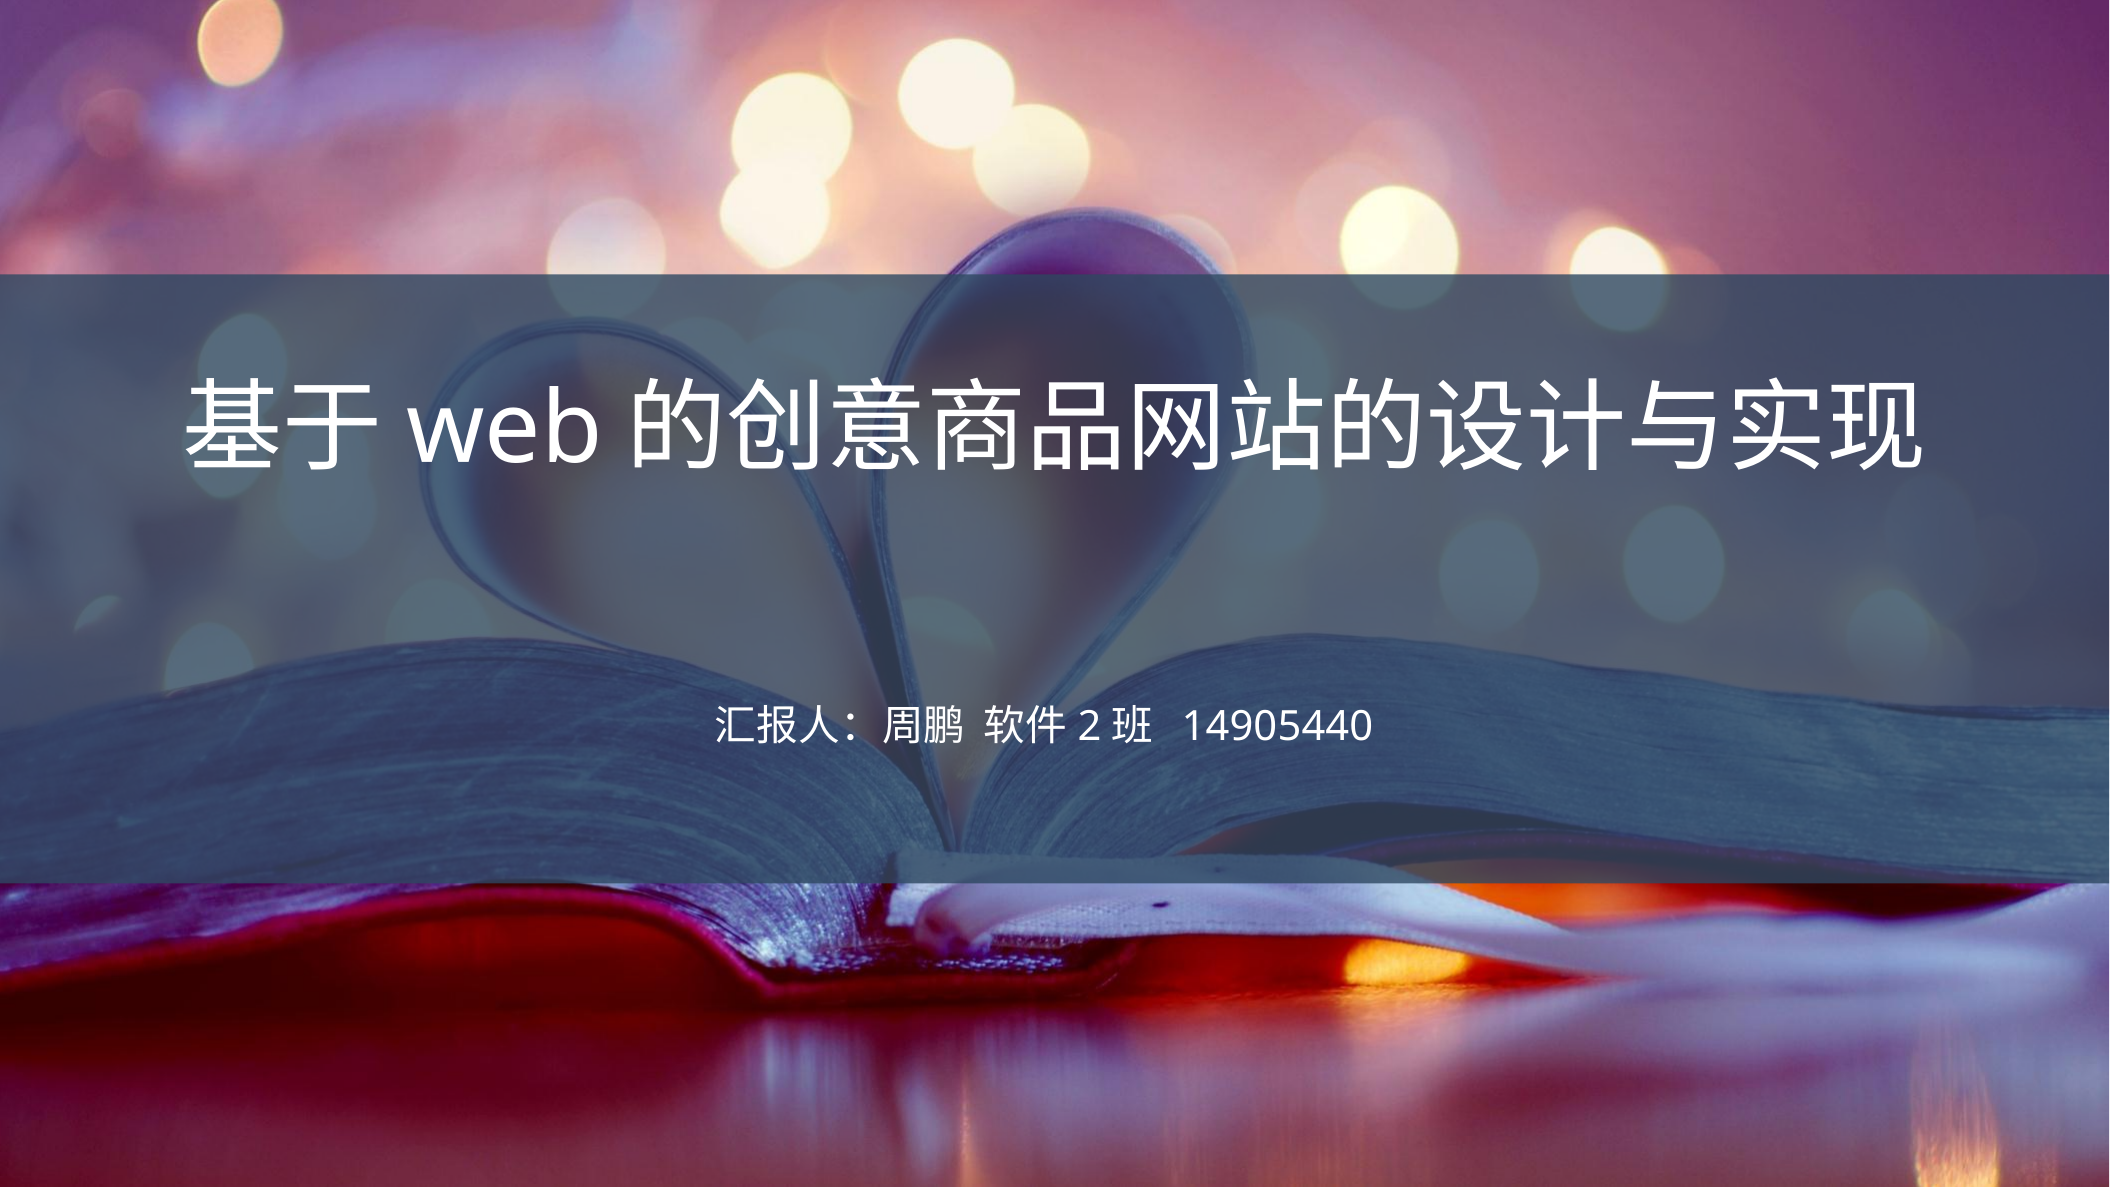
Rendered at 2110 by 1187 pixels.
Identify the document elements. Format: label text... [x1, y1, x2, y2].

text_box 汇报人：周鹏 软件2班 14905440 [646, 692, 1442, 755]
text_box [0, 0, 2110, 272]
text_box [0, 272, 2110, 886]
text_box [0, 886, 2110, 1187]
text_box 基于web的创意商品网站的设计与实现 [170, 356, 1939, 489]
